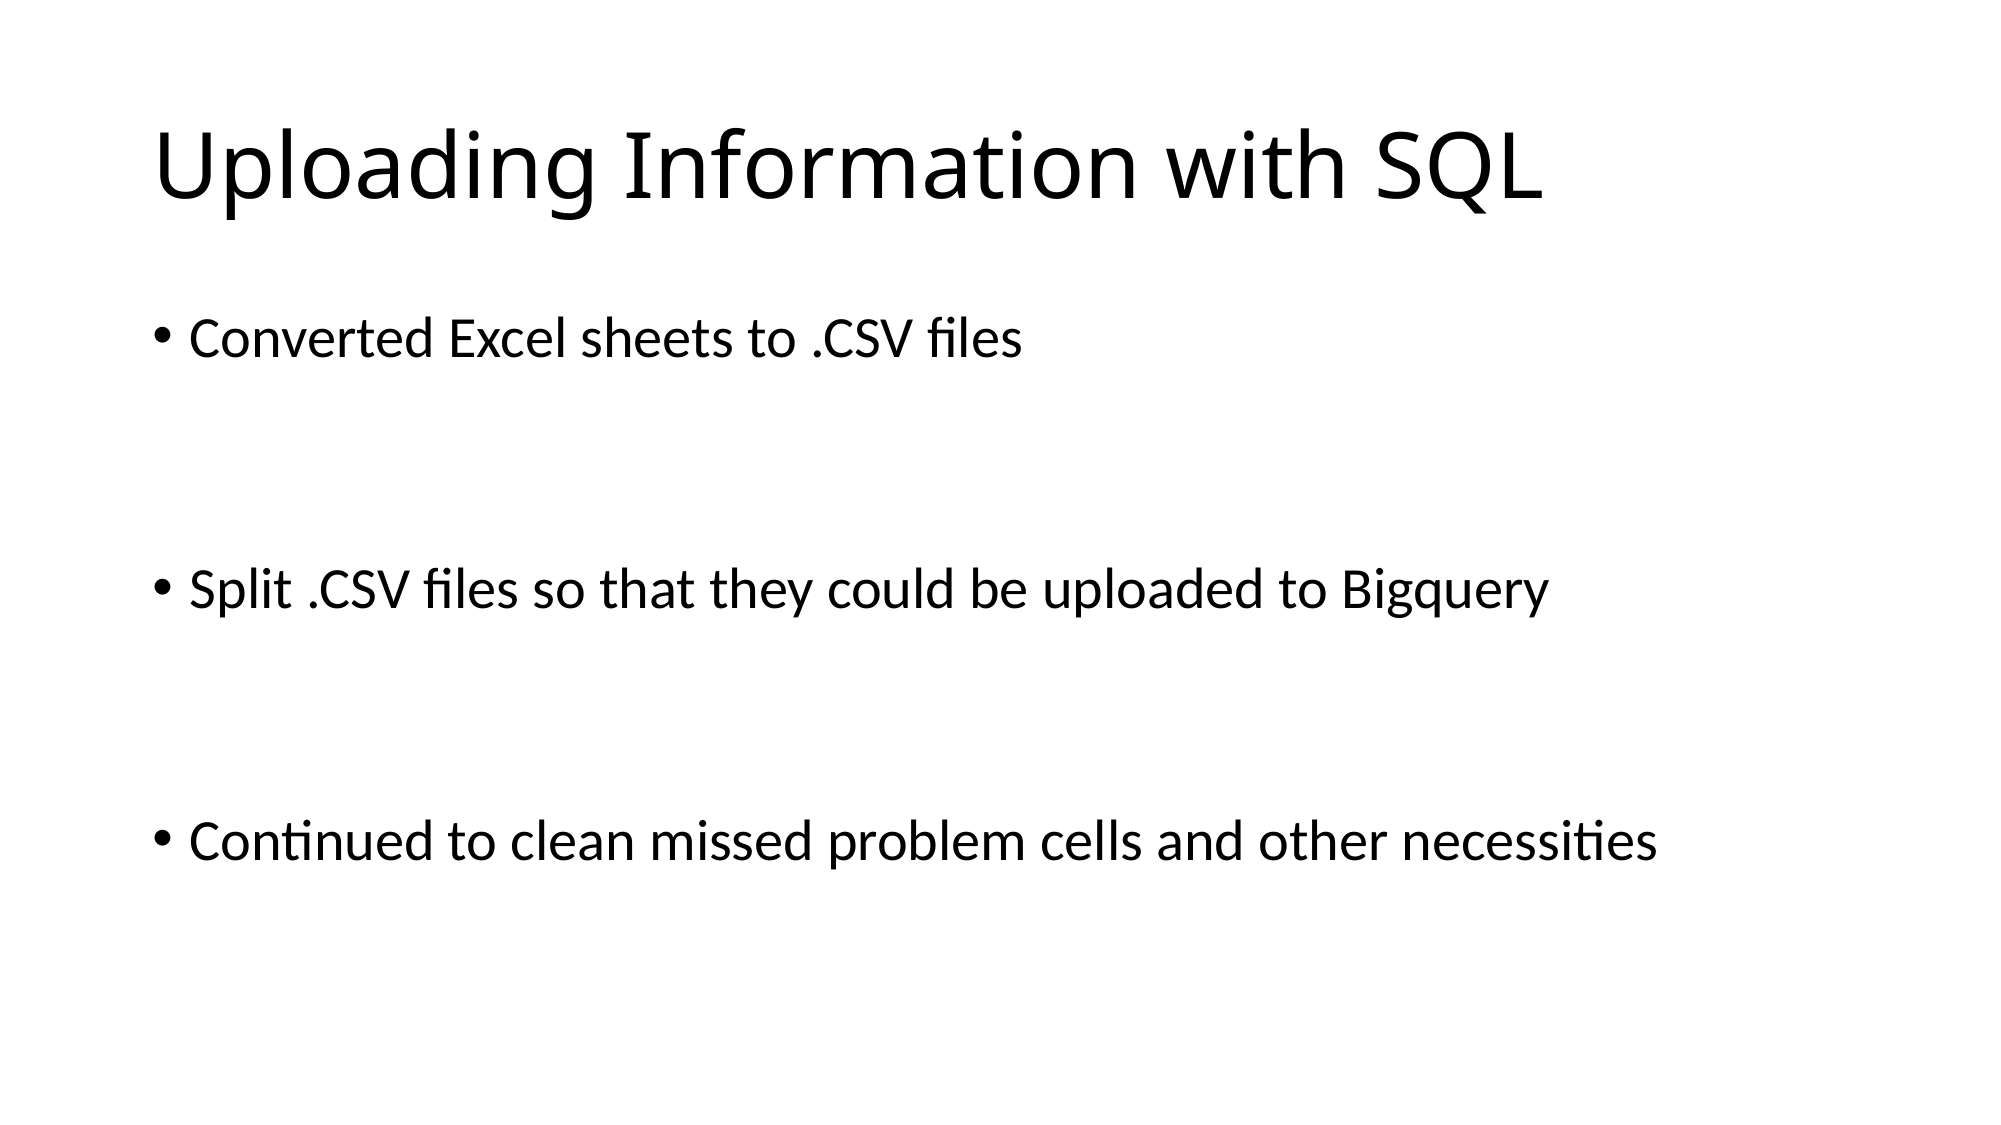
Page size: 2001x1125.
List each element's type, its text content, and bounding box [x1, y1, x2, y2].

list Converted Excel sheets to .CSV files Split .CSV files so that they could be uploaded to Bigquery Continued to clean missed problem cells and other necessities [137, 299, 1863, 1014]
title Uploading Information with SQL [137, 59, 1863, 278]
